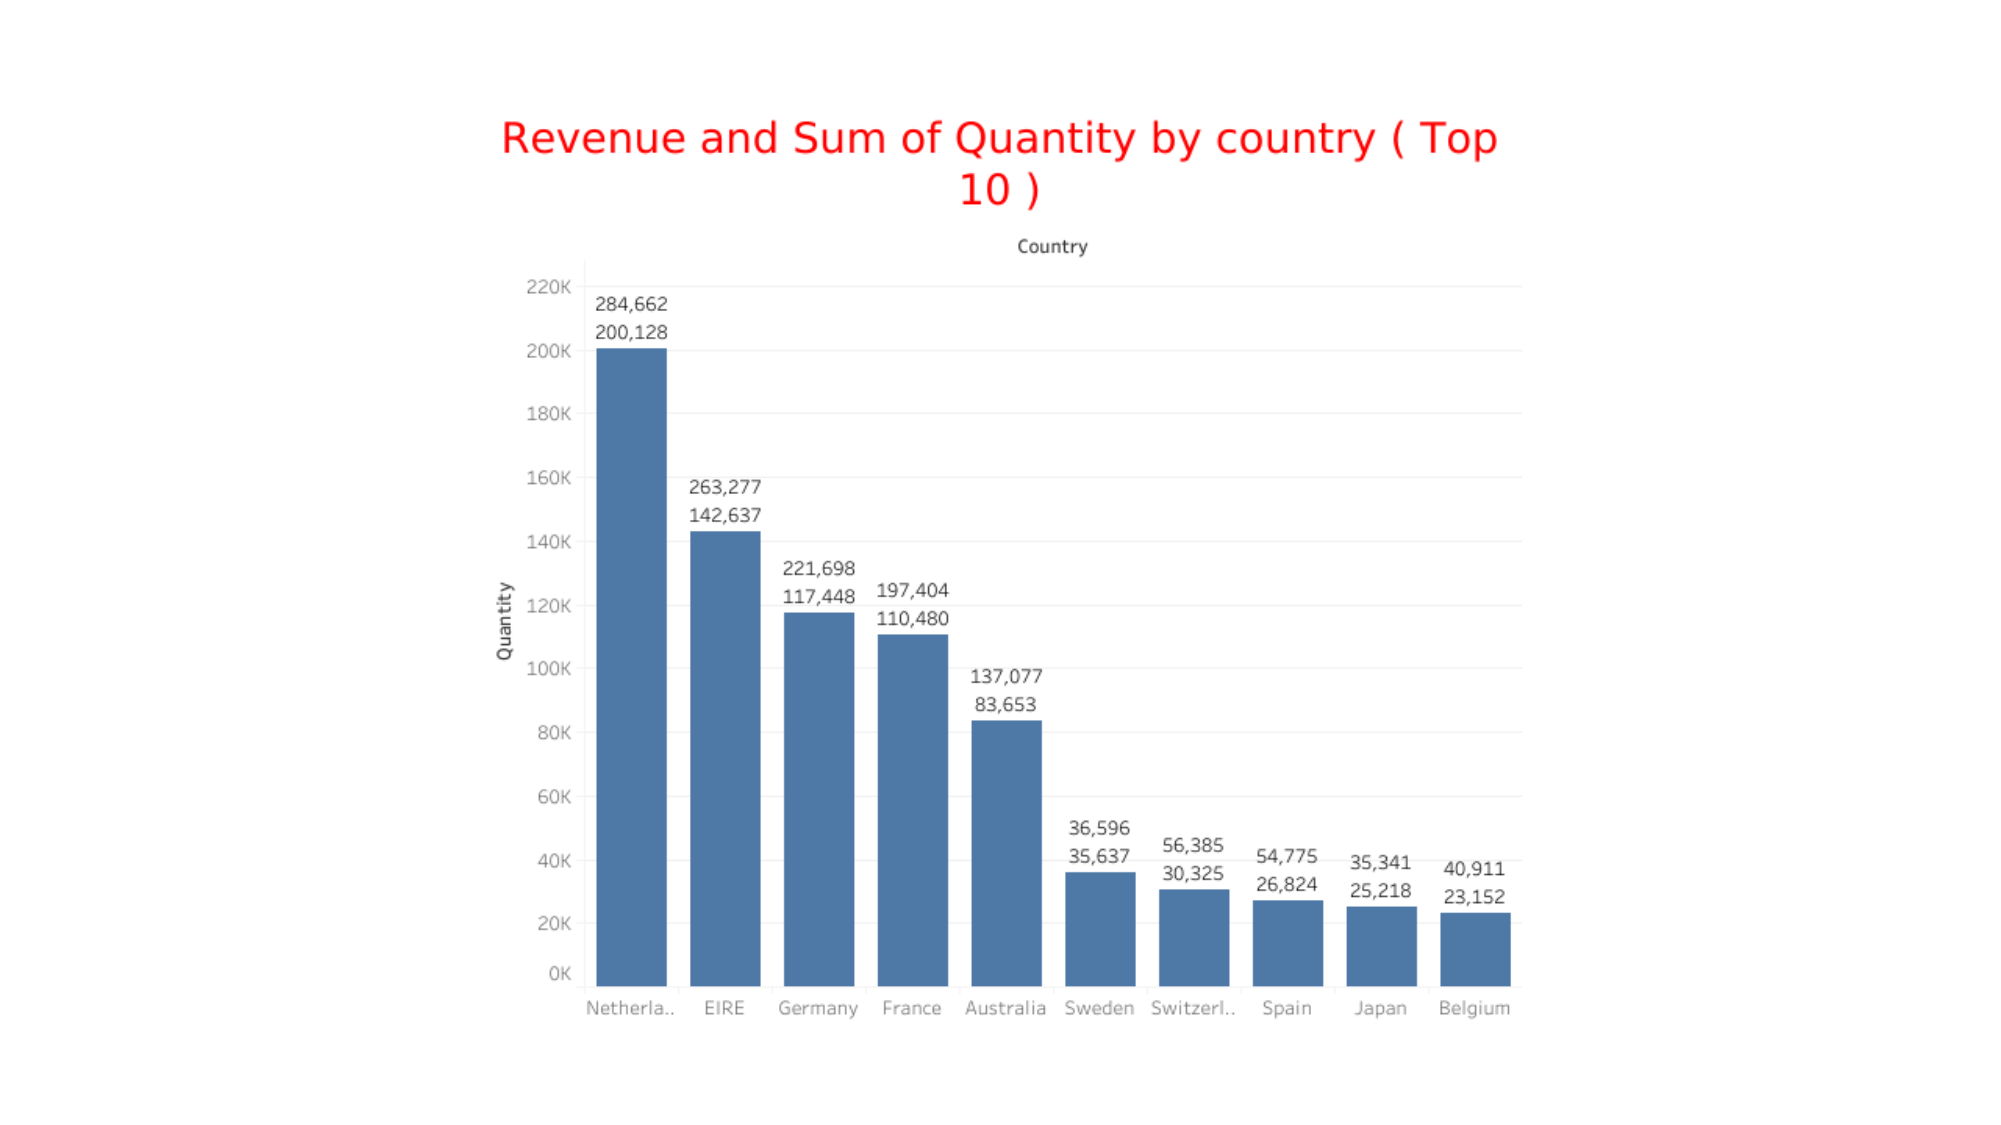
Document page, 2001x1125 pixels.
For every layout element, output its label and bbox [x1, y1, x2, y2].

picture [478, 103, 1522, 1022]
